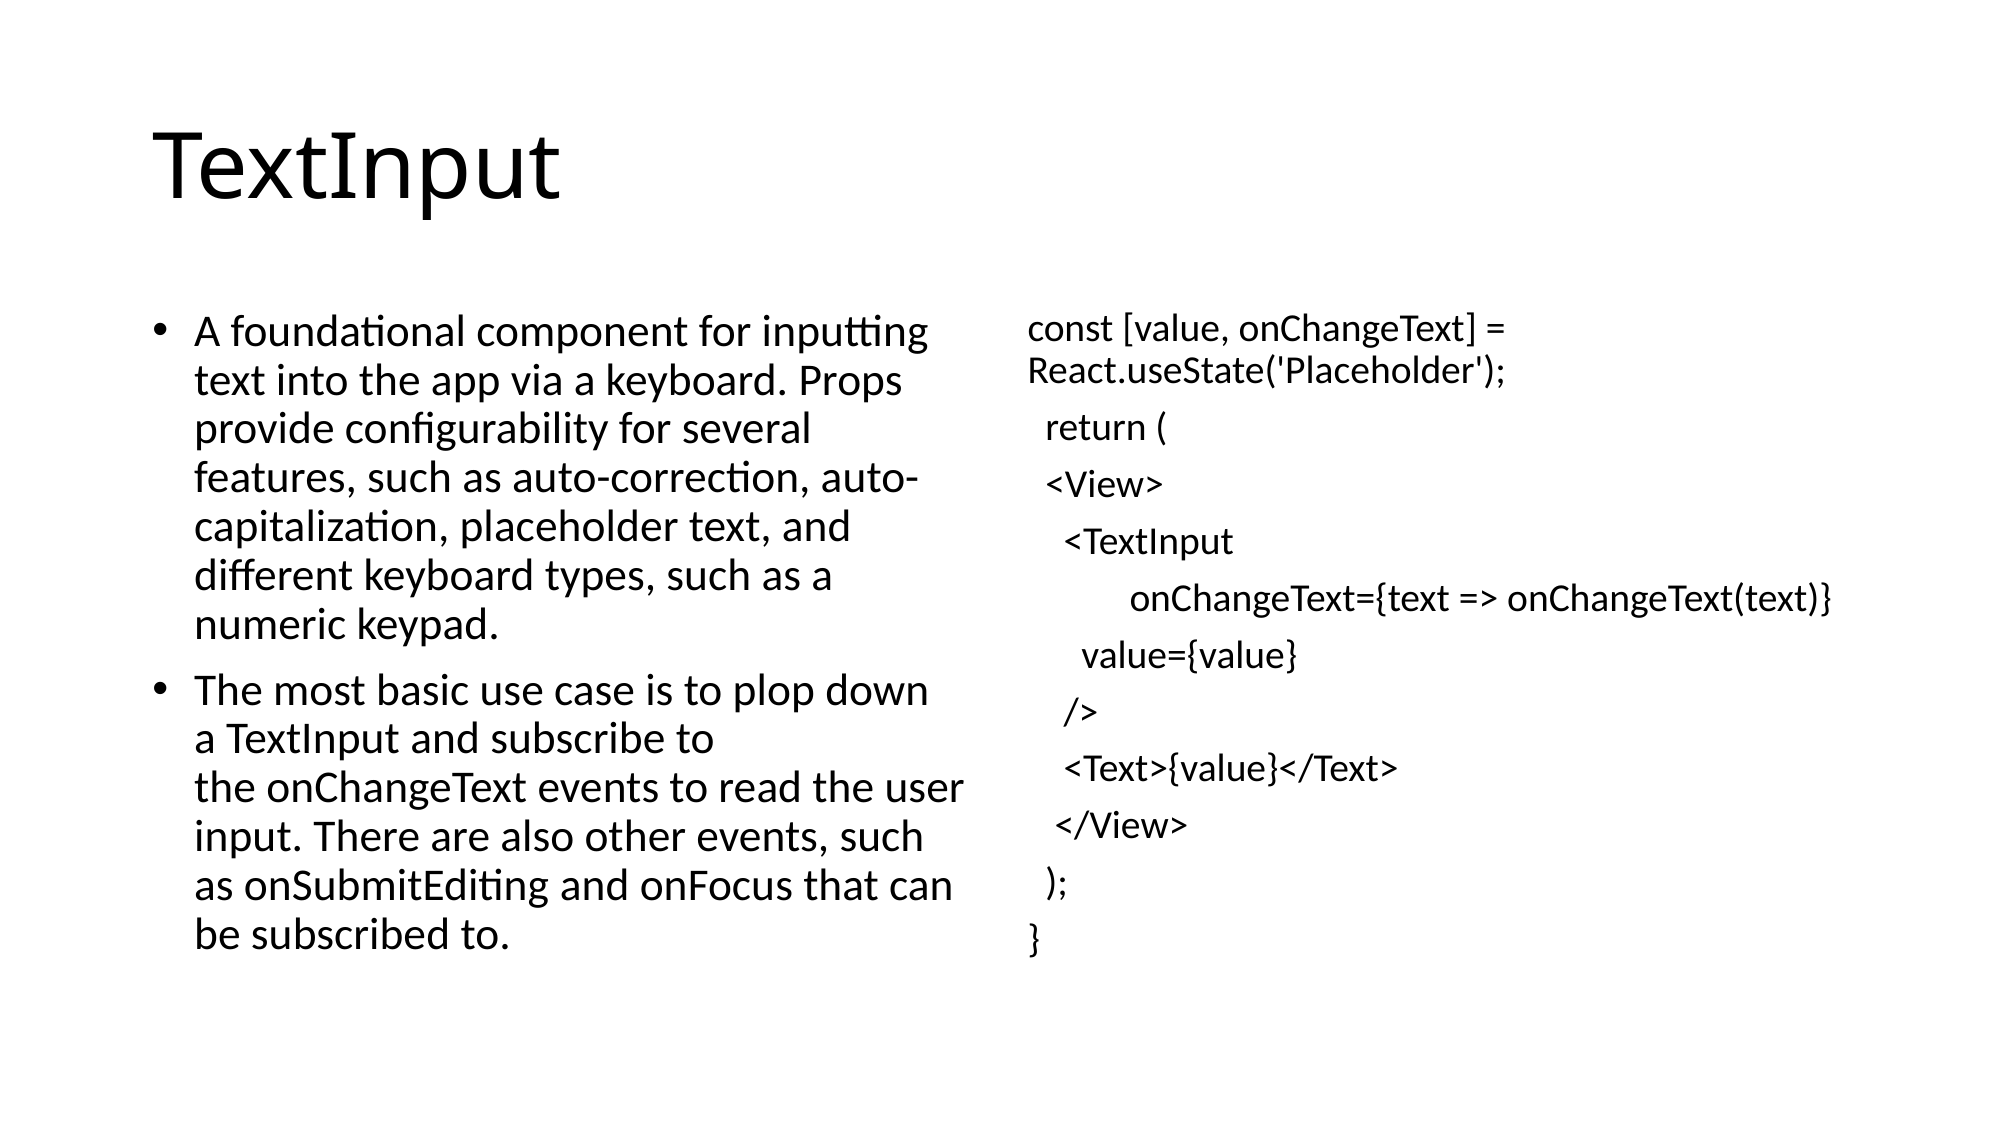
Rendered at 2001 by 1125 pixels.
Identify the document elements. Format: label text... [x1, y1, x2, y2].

list const [value, onChangeText] = React.useState('Placeholder'); return ( <View> <TextInput onChangeText={text => onChangeText(text)} value={value} /> <Text>{value}</Text> </View> ); } [1012, 299, 1863, 1014]
list A foundational component for inputting text into the app via a keyboard. Props provide configurability for several features, such as auto-correction, auto-capitalization, placeholder text, and different keyboard types, such as a numeric keypad. The most basic use case is to plop down a TextInput and subscribe to the onChangeText events to read the user input. There are also other events, such as onSubmitEditing and onFocus that can be subscribed to. [137, 299, 988, 1014]
title TextInput [137, 59, 1863, 278]
